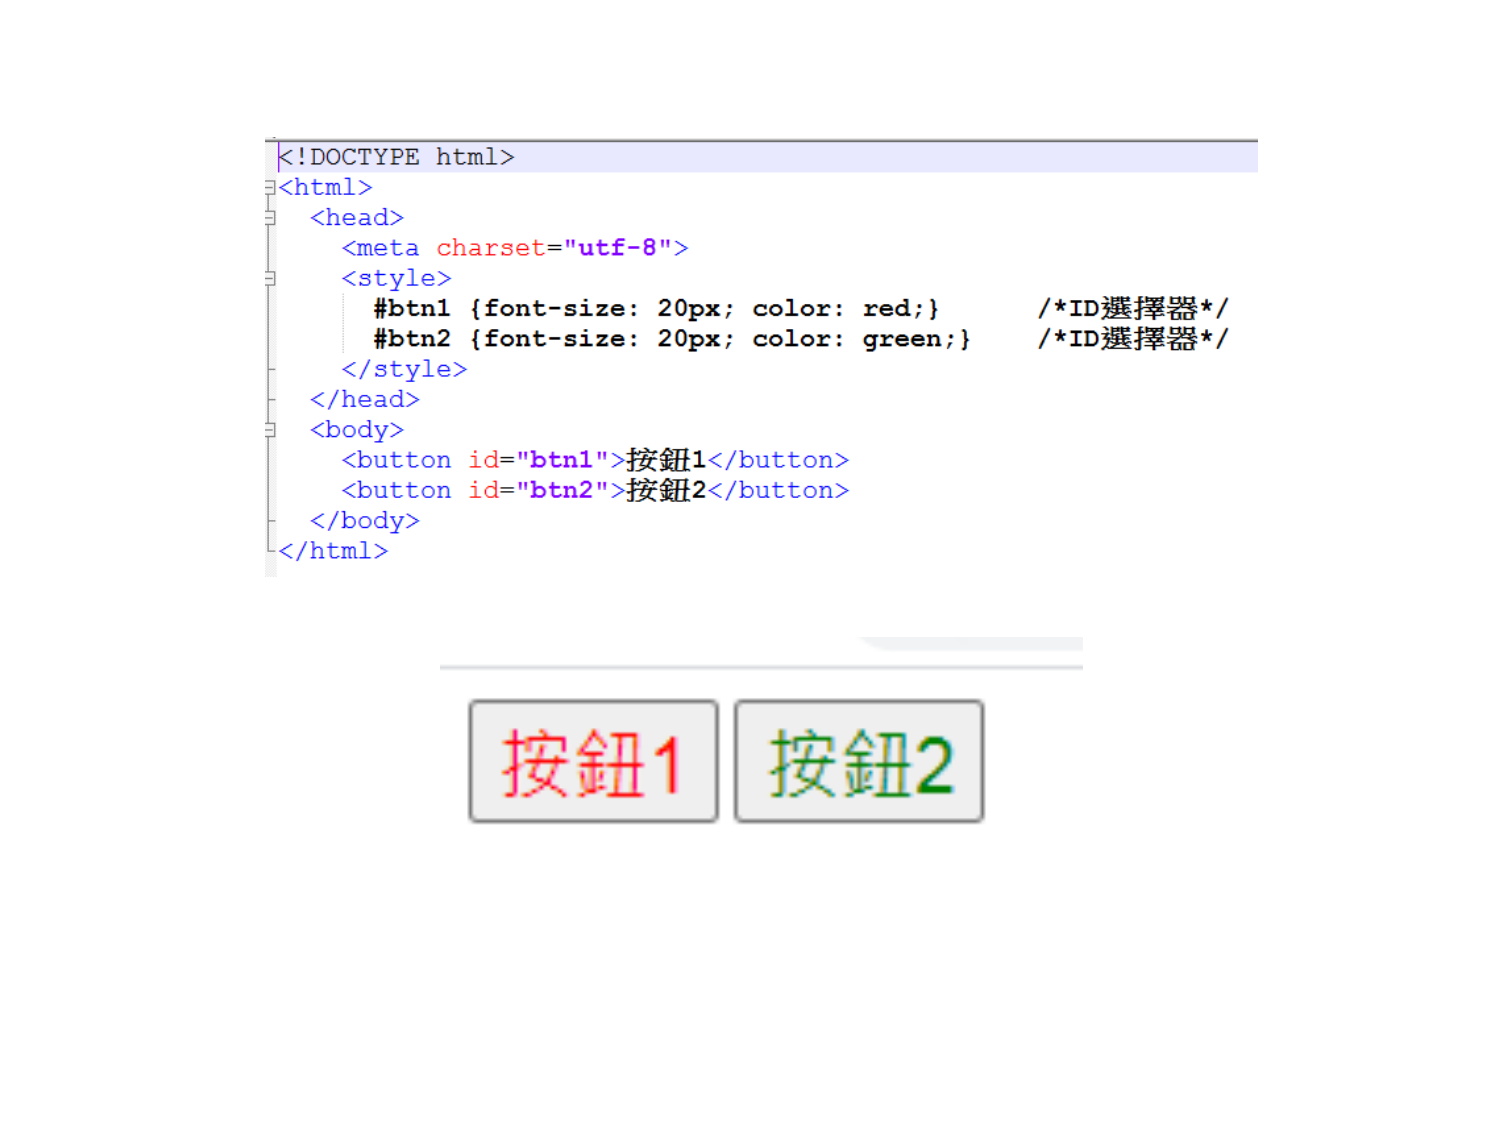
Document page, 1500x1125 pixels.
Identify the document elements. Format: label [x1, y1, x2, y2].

picture [265, 136, 1259, 577]
picture [440, 637, 1084, 907]
